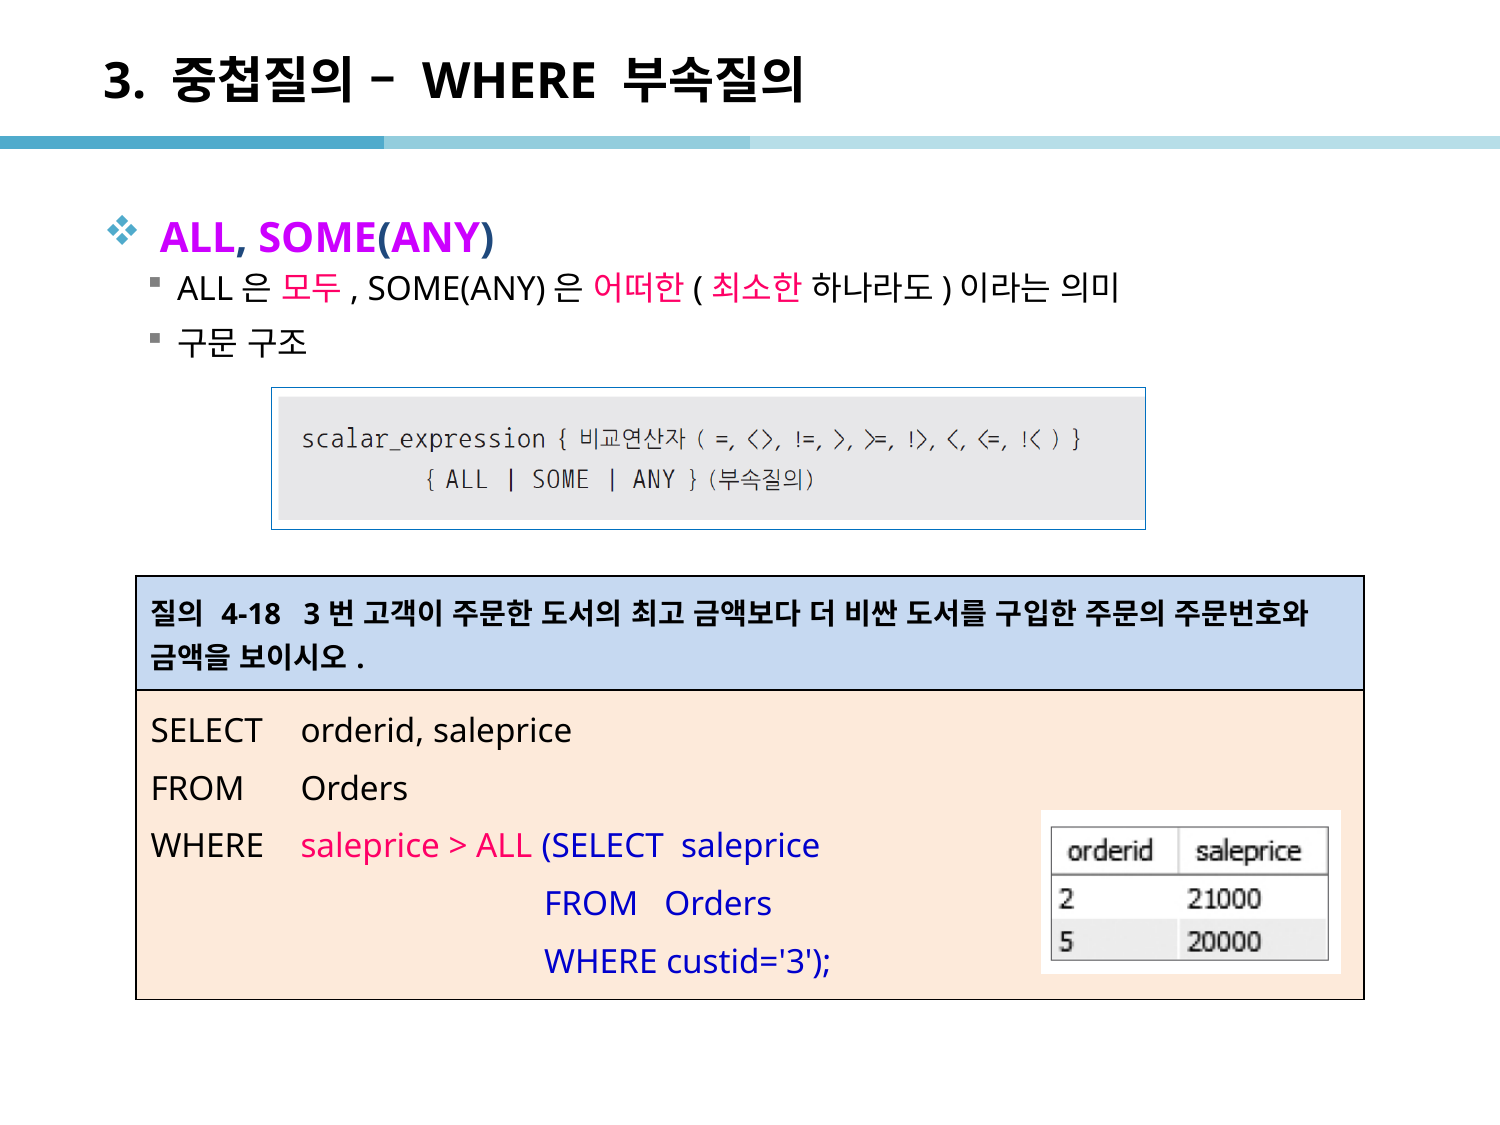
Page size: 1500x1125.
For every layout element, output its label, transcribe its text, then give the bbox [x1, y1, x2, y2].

table_header 질의 4-18 3번 고객이 주문한 도서의 최고 금액보다 더 비싼 도서를 구입한 주문의 주문번호와 금액을 보이시오. [137, 577, 1363, 689]
title 3. 중첩질의 – WHERE 부속질의 [88, 32, 1330, 124]
picture [1041, 810, 1341, 974]
picture [271, 386, 1146, 530]
table_cell SELECT orderid, saleprice FROM Orders WHERE saleprice > ALL (SELECT saleprice FROM Orders WHERE custid='3'); [137, 691, 1363, 999]
list ALL, SOME(ANY) ALL은 모두, SOME(ANY)은 어떠한(최소한 하나라도)이라는 의미 구문 구조 [88, 177, 1412, 1077]
